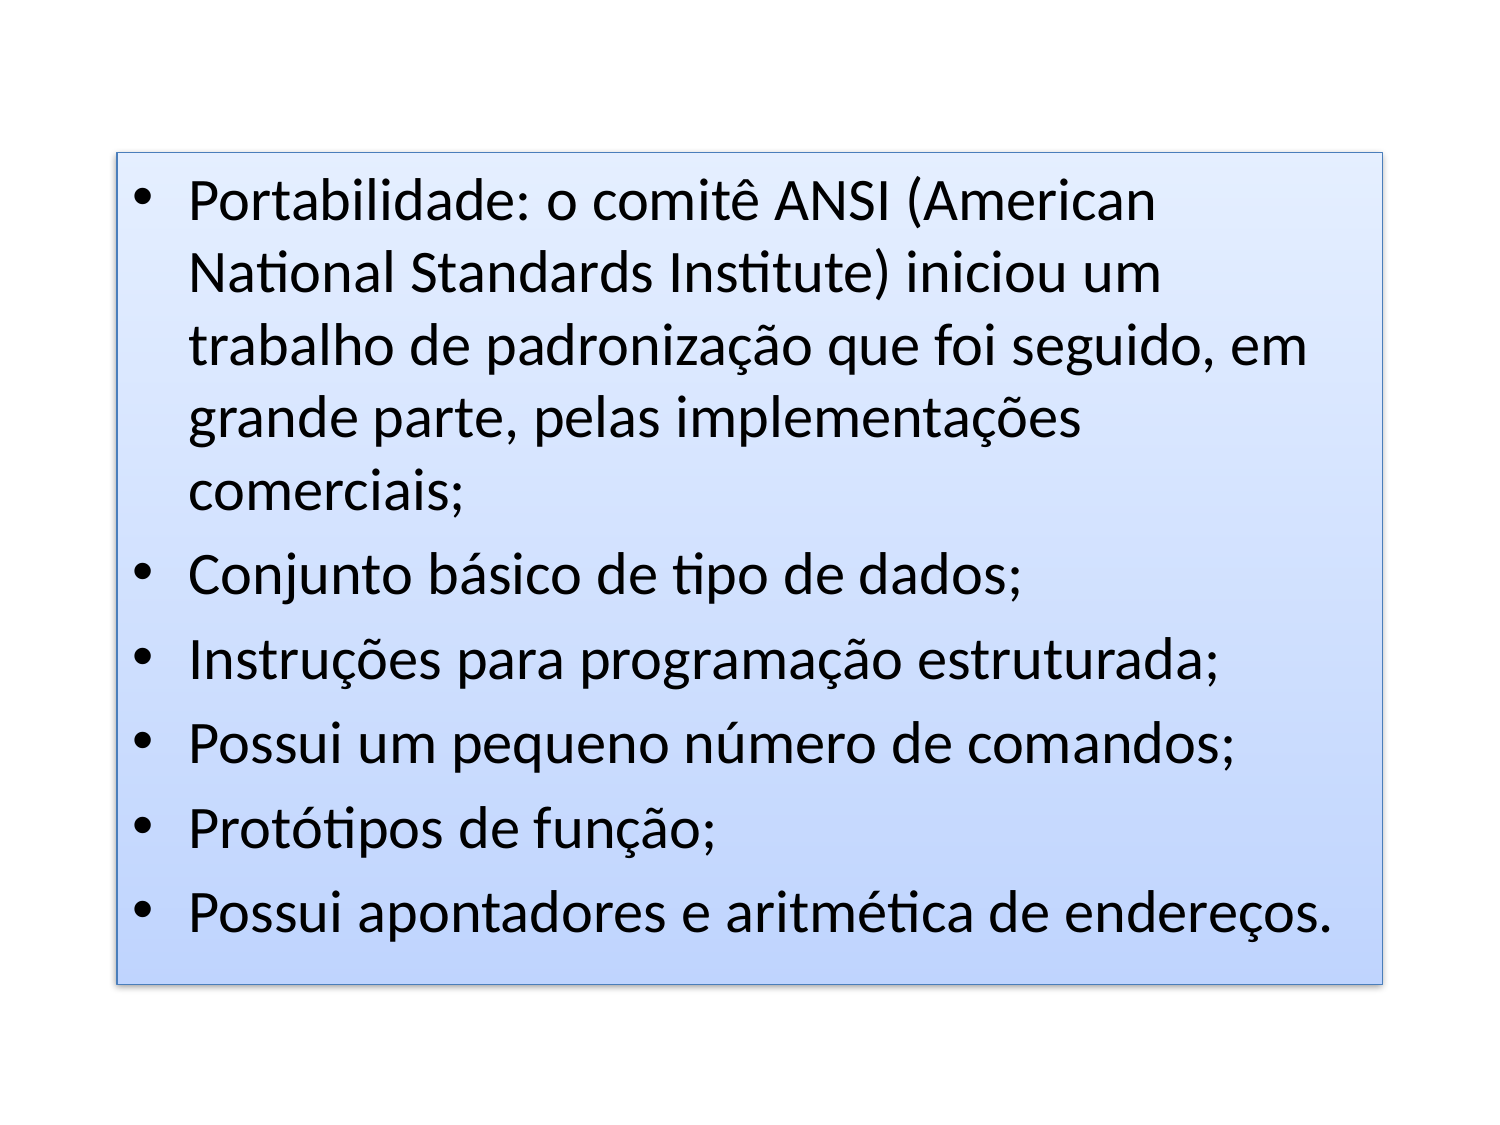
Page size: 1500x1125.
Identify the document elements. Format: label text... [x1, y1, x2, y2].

list Portabilidade: o comitê ANSI (American National Standards Institute) iniciou um trabalho de padronização que foi seguido, em grande parte, pelas implementações comerciais; Conjunto básico de tipo de dados; Instruções para programação estruturada; Possui um pequeno número de comandos; Protótipos de função; Possui apontadores e aritmética de endereços. [116, 152, 1383, 985]
